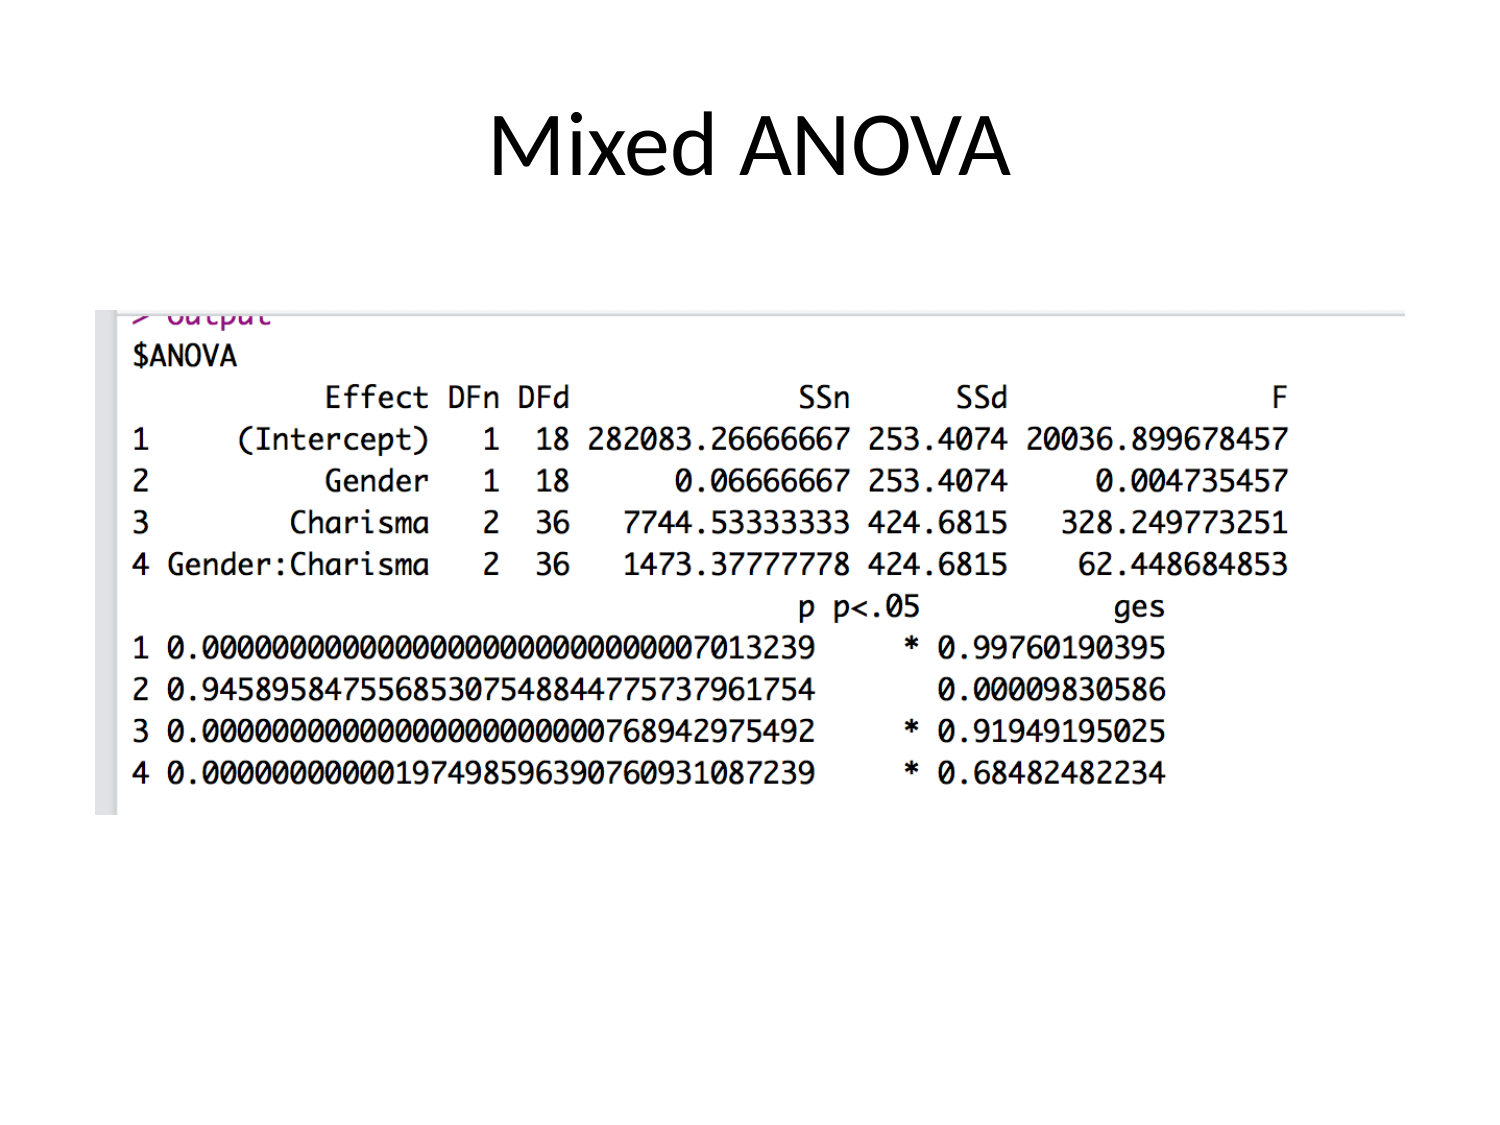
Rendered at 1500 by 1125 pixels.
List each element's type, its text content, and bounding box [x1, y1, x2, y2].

picture [95, 310, 1405, 815]
title Mixed ANOVA [75, 45, 1425, 233]
